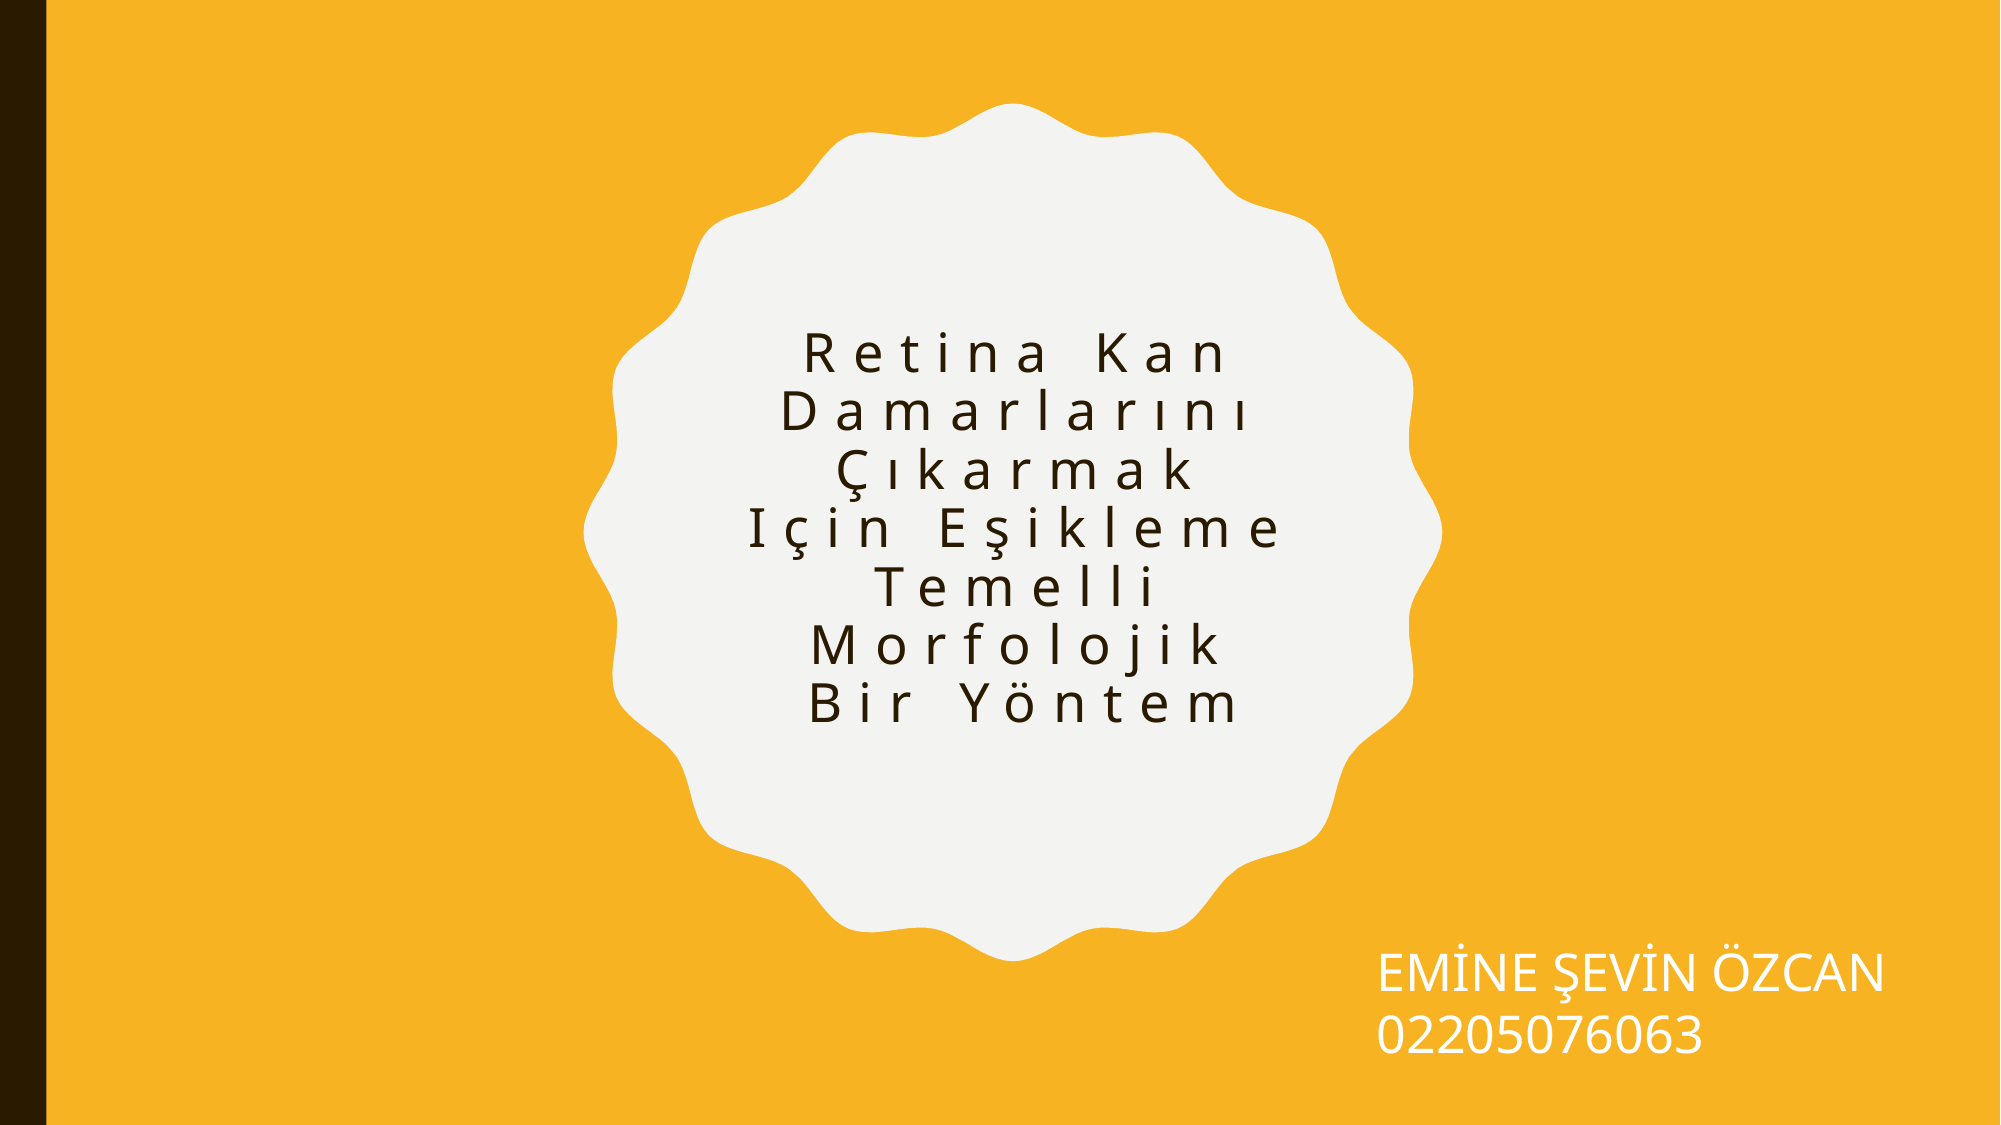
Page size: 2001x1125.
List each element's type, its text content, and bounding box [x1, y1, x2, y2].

text_box EMİNE ŞEVİN ÖZCAN 02205076063 [1361, 931, 1916, 1072]
title Retina Kan Damarlarını Çıkarmak Için Eşikleme Temelli Morfolojik Bir Yöntem [732, 336, 1313, 724]
